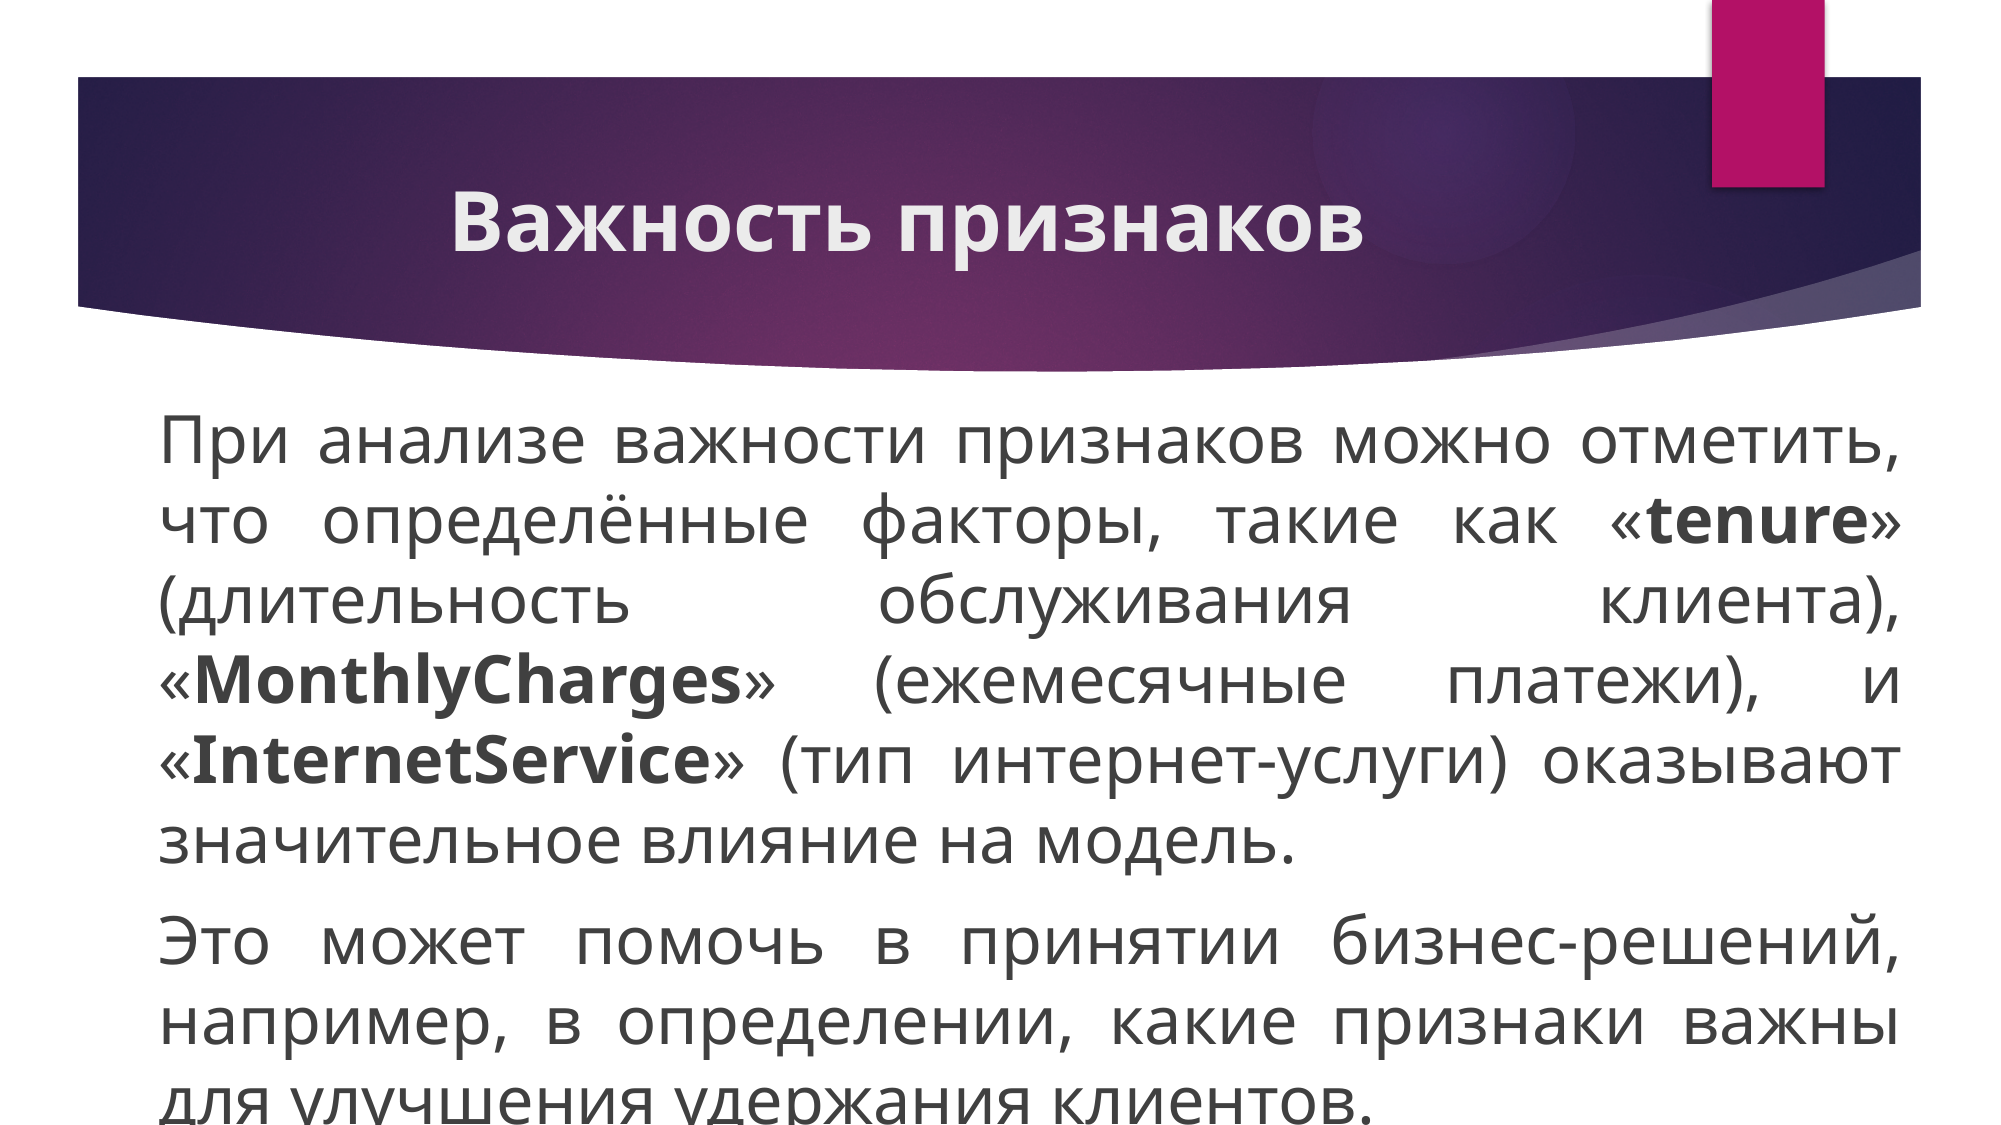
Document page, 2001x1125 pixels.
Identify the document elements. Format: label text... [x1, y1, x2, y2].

list При анализе важности признаков можно отметить, что определённые факторы, такие как «tenure» (длительность обслуживания клиента), «MonthlyCharges» (ежемесячные платежи), и «InternetService» (тип интернет-услуги) оказывают значительное влияние на модель. Это может помочь в принятии бизнес-решений, например, в определении, какие признаки важны для улучшения удержания клиентов. [68, 389, 1919, 1011]
title Важность признаков [189, 159, 1627, 276]
